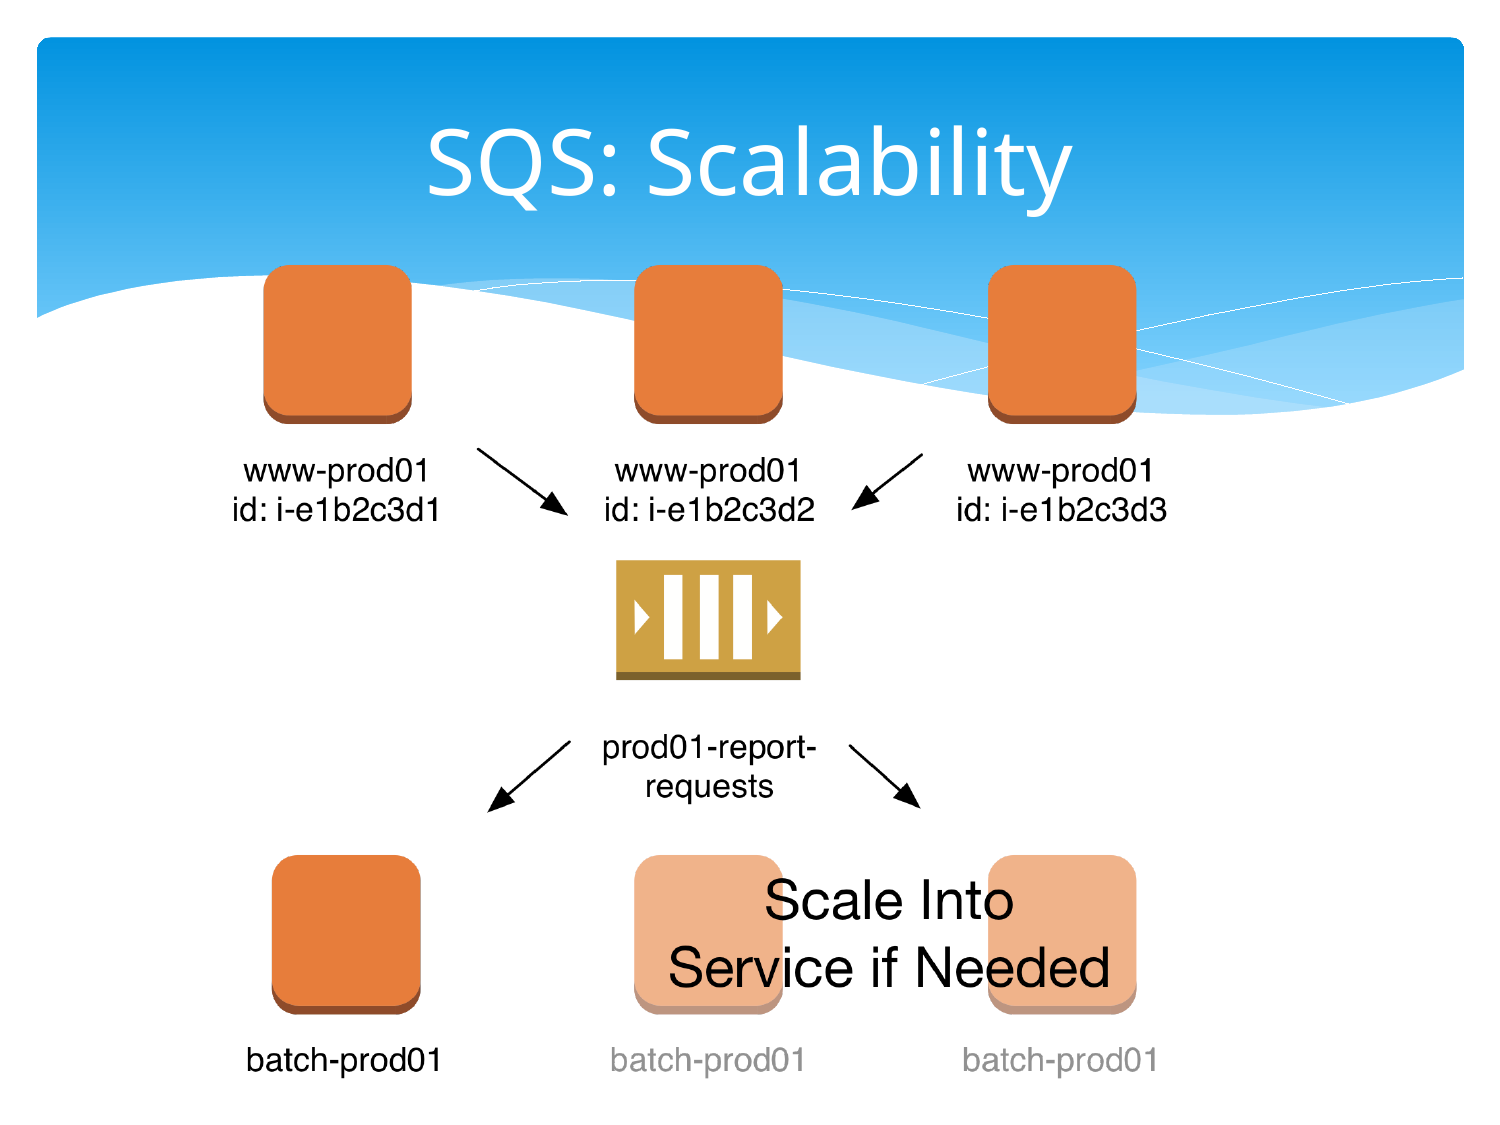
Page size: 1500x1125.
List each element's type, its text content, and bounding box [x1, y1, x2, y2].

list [149, 211, 1365, 1080]
title SQS: Scalability [75, 55, 1425, 261]
